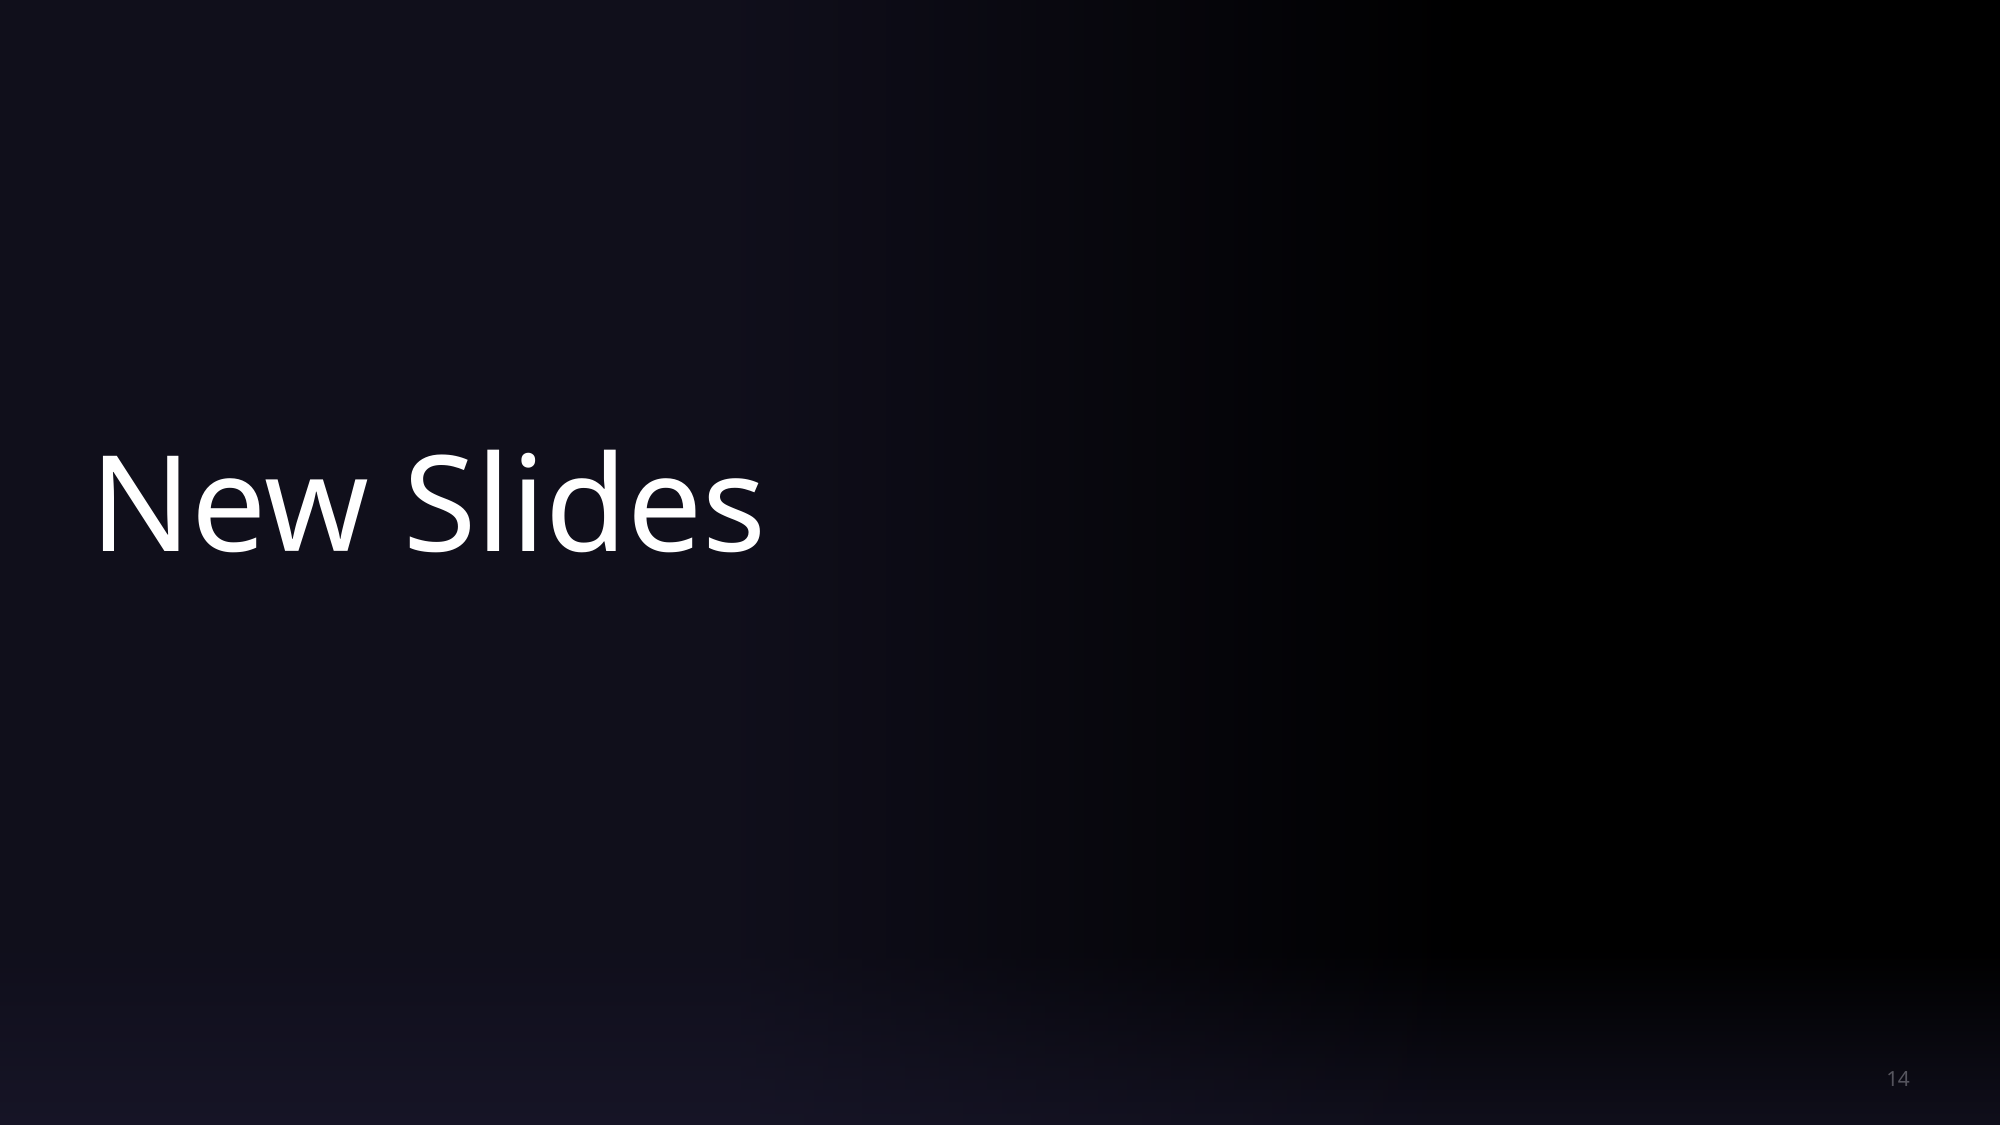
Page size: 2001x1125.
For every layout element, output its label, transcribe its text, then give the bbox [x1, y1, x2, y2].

slide_number 14 [1632, 1067, 1910, 1093]
title New Slides [90, 90, 983, 580]
